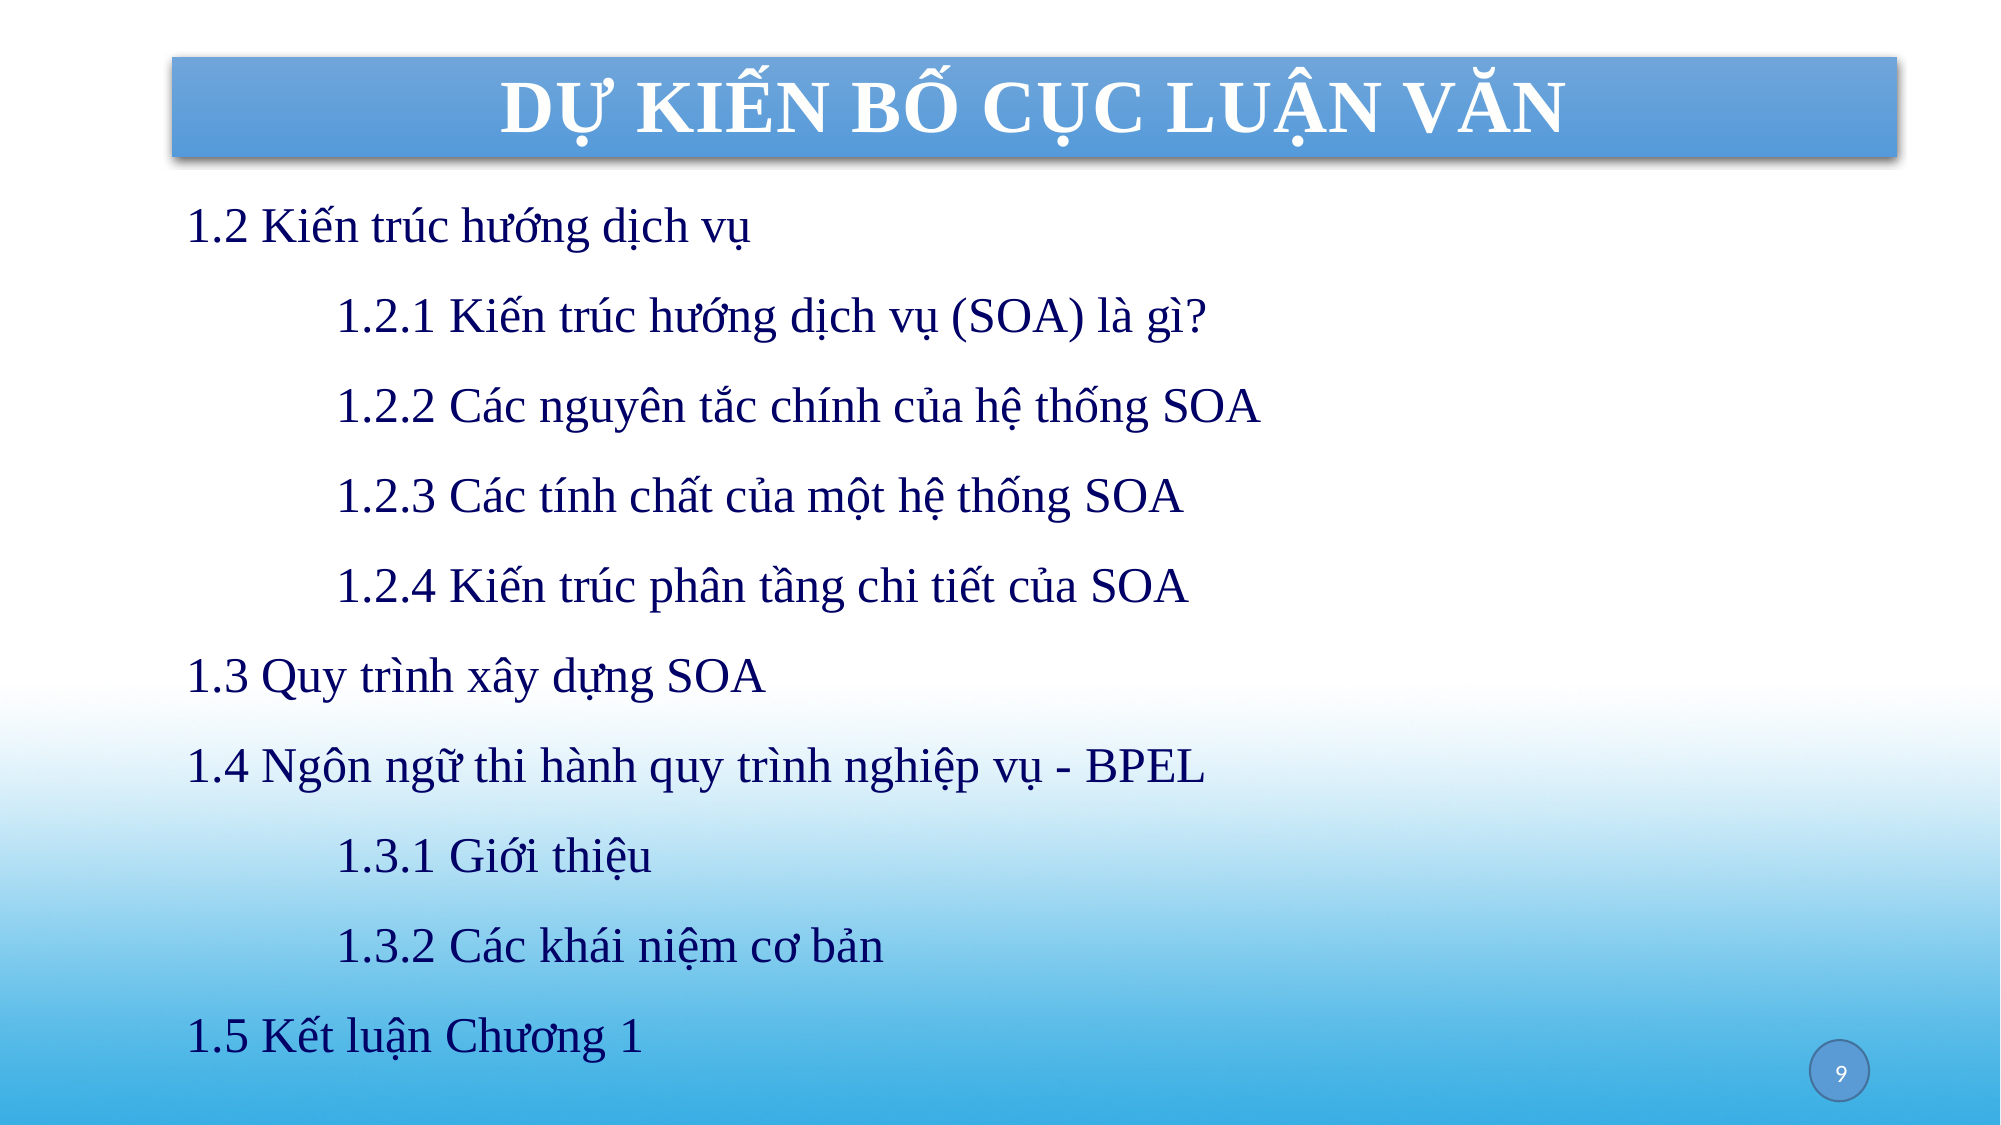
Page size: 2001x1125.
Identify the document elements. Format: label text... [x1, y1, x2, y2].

text_box [1863, 1070, 1871, 1091]
text_box DỰ KIẾN BỐ CỤC LUẬN VĂN [172, 57, 1897, 157]
slide_number 8 [1412, 1042, 1863, 1103]
picture [0, 0, 2001, 1125]
text_box 1.2 Kiến trúc hướng dịch vụ 1.2.1 Kiến trúc hướng dịch vụ (SOA) là gì? 1.2.2 Các nguyên tắc chính của hệ thống SOA 1.2.3 Các tính chất của một hệ thống SOA 1.2.4 Kiến trúc phân tầng chi tiết của SOA 1.3 Quy trình xây dựng SOA 1.4 Ngôn ngữ thi hành quy trình nghiệp vụ - BPEL 1.3.1 Giới thiệu 1.3.2 Các khái niệm cơ bản 1.5 Kết luận Chương 1 [172, 170, 1897, 1070]
